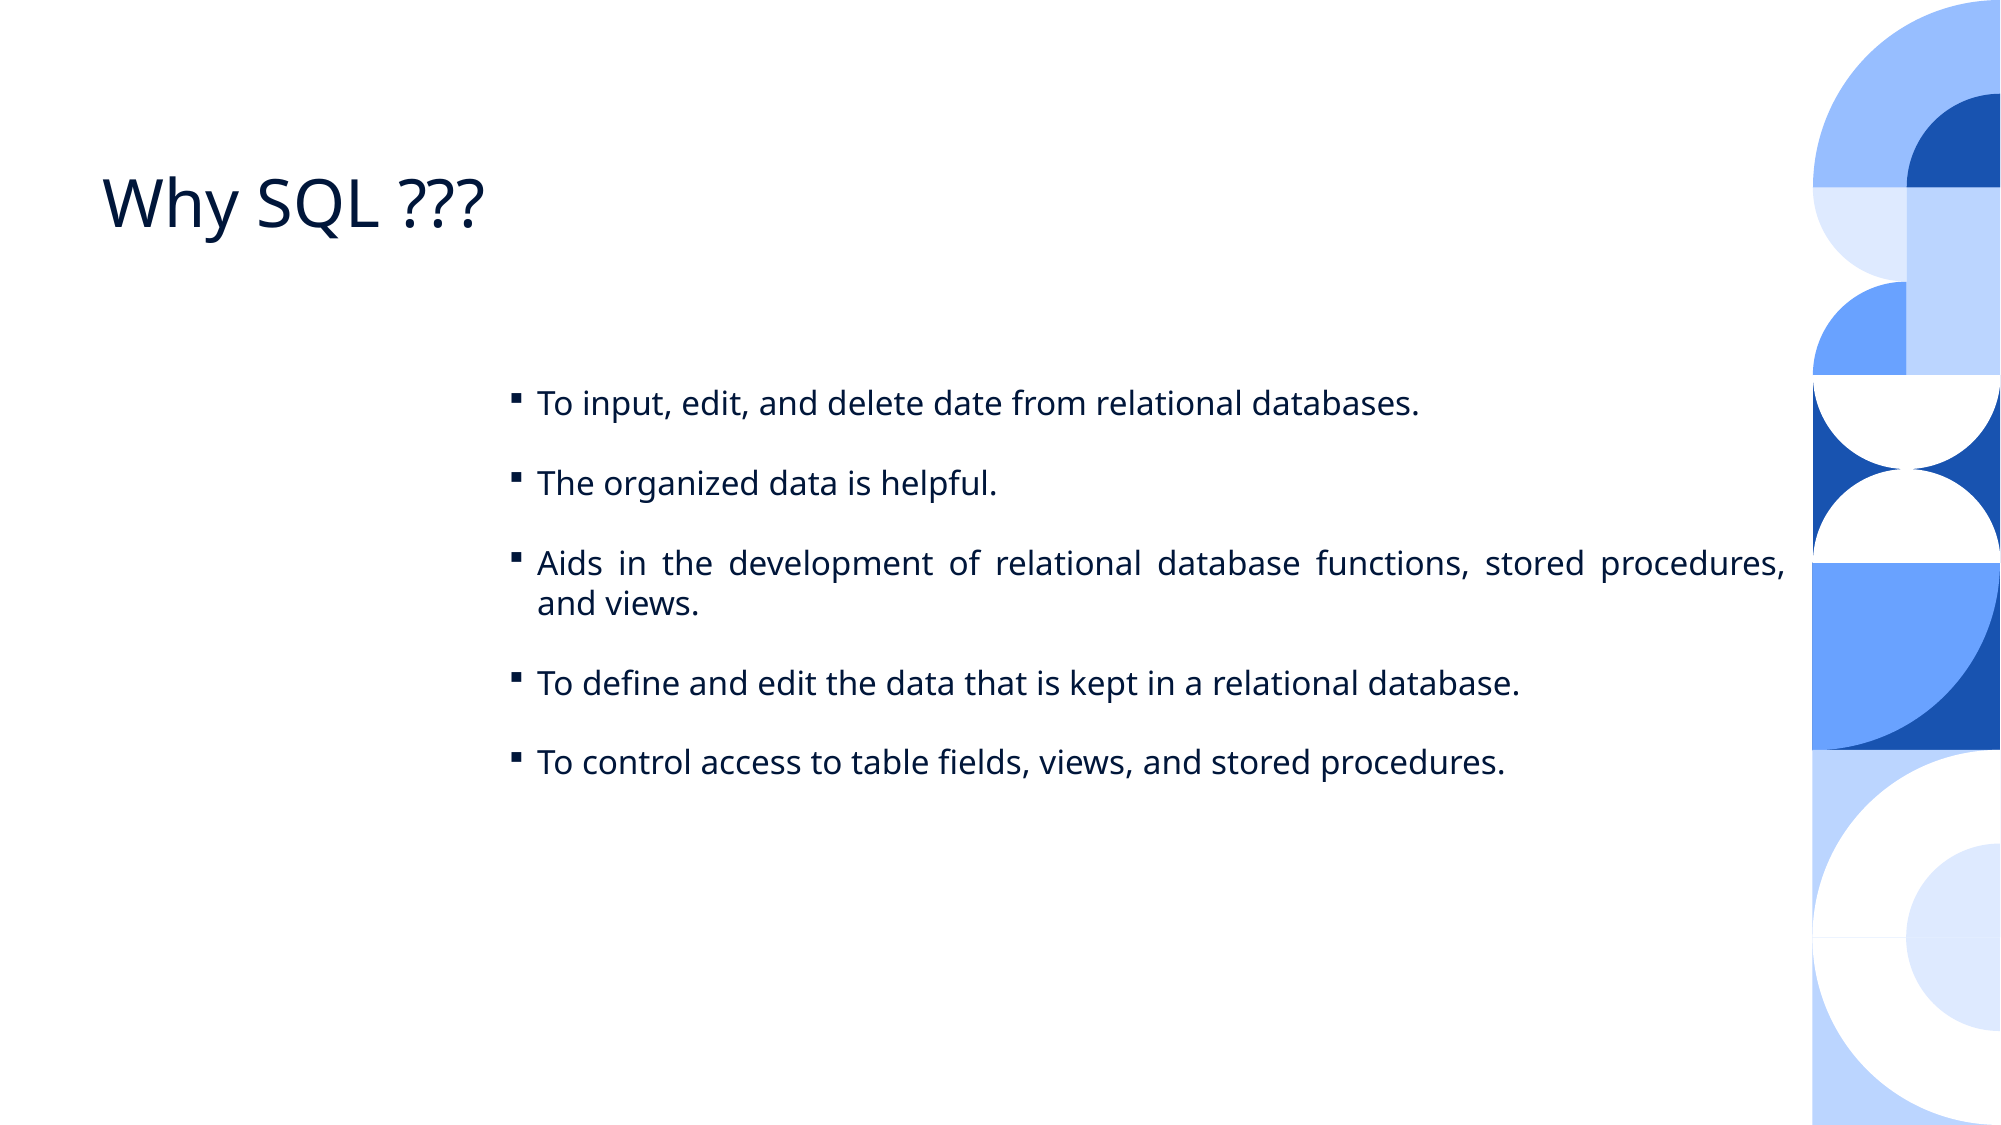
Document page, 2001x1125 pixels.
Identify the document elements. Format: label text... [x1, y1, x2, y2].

text_box To input, edit, and delete date from relational databases. The organized data is helpful. Aids in the development of relational database functions, stored procedures, and views. To define and edit the data that is kept in a relational database. To control access to table fields, views, and stored procedures. [494, 374, 1803, 829]
text_box Why SQL ??? [87, 153, 1023, 249]
